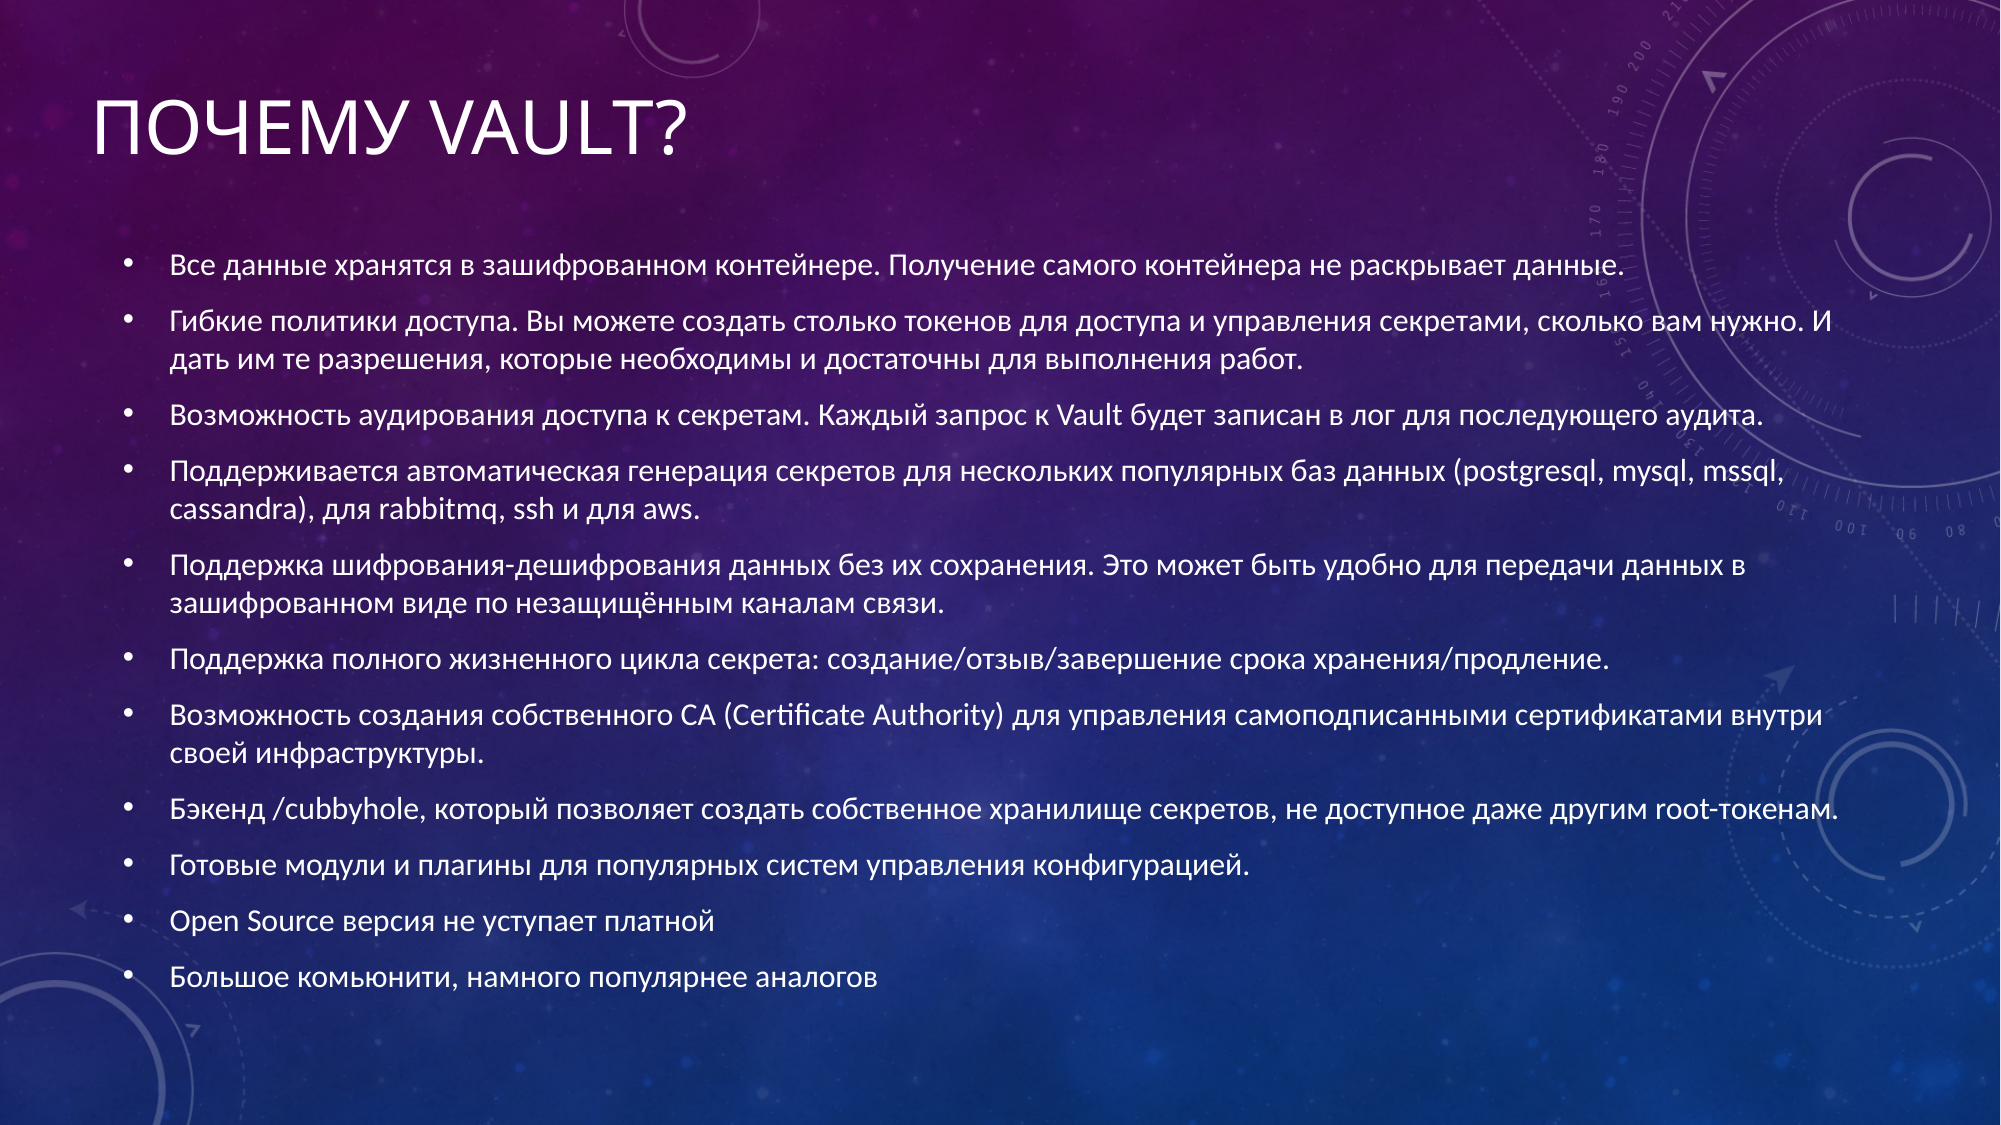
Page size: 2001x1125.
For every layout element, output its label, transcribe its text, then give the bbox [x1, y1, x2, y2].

picture [0, 0, 2001, 1125]
title Почему VAULT? [75, 55, 1935, 194]
list Все данные хранятся в зашифрованном контейнере. Получение самого контейнера не раскрывает данные. Гибкие политики доступа. Вы можете создать столько токенов для доступа и управления секретами, сколько вам нужно. И дать им те разрешения, которые необходимы и достаточны для выполнения работ. Возможность аудирования доступа к секретам. Каждый запрос к Vault будет записан в лог для последующего аудита. Поддерживается автоматическая генерация секретов для нескольких популярных баз данных (postgresql, mysql, mssql, cassandra), для rabbitmq, ssh и для aws. Поддержка шифрования-дешифрования данных без их сохранения. Это может быть удобно для передачи данных в зашифрованном виде по незащищённым каналам связи. Поддержка полного жизненного цикла секрета: создание/отзыв/завершение срока хранения/продление. Возможность создания собственного CA (Certificate Authority) для управления самоподписанными сертификатами внутри своей инфраструктуры. Бэкенд /cubbyhole, который позволяет создать собственное хранилище секретов, не доступное даже другим root-токенам. Готовые модули и плагины для популярных систем управления конфигурацией. Open Source версия не уступает платной Большое комьюнити, намного популярнее аналогов [107, 229, 1883, 1008]
